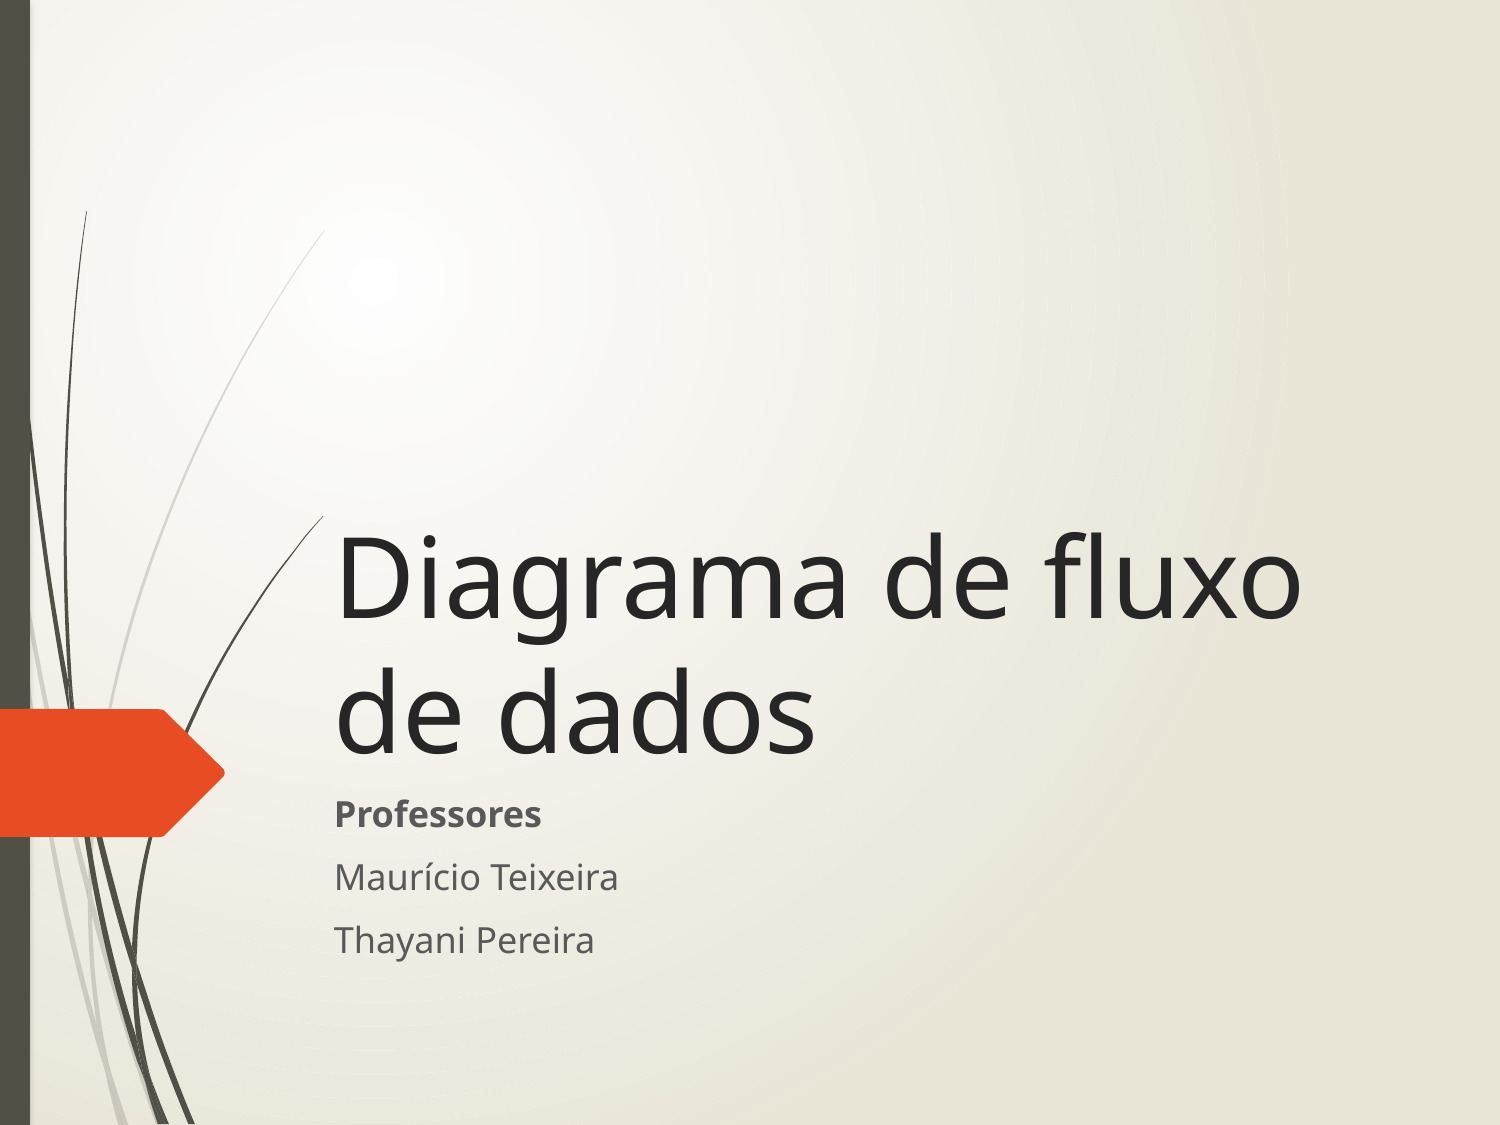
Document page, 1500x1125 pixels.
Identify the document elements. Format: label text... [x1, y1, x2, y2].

subtitle Professores Maurício Teixeira Thayani Pereira [318, 783, 1402, 969]
text_box [128, 234, 1389, 957]
title Diagrama de fluxo de dados [318, 412, 1402, 783]
